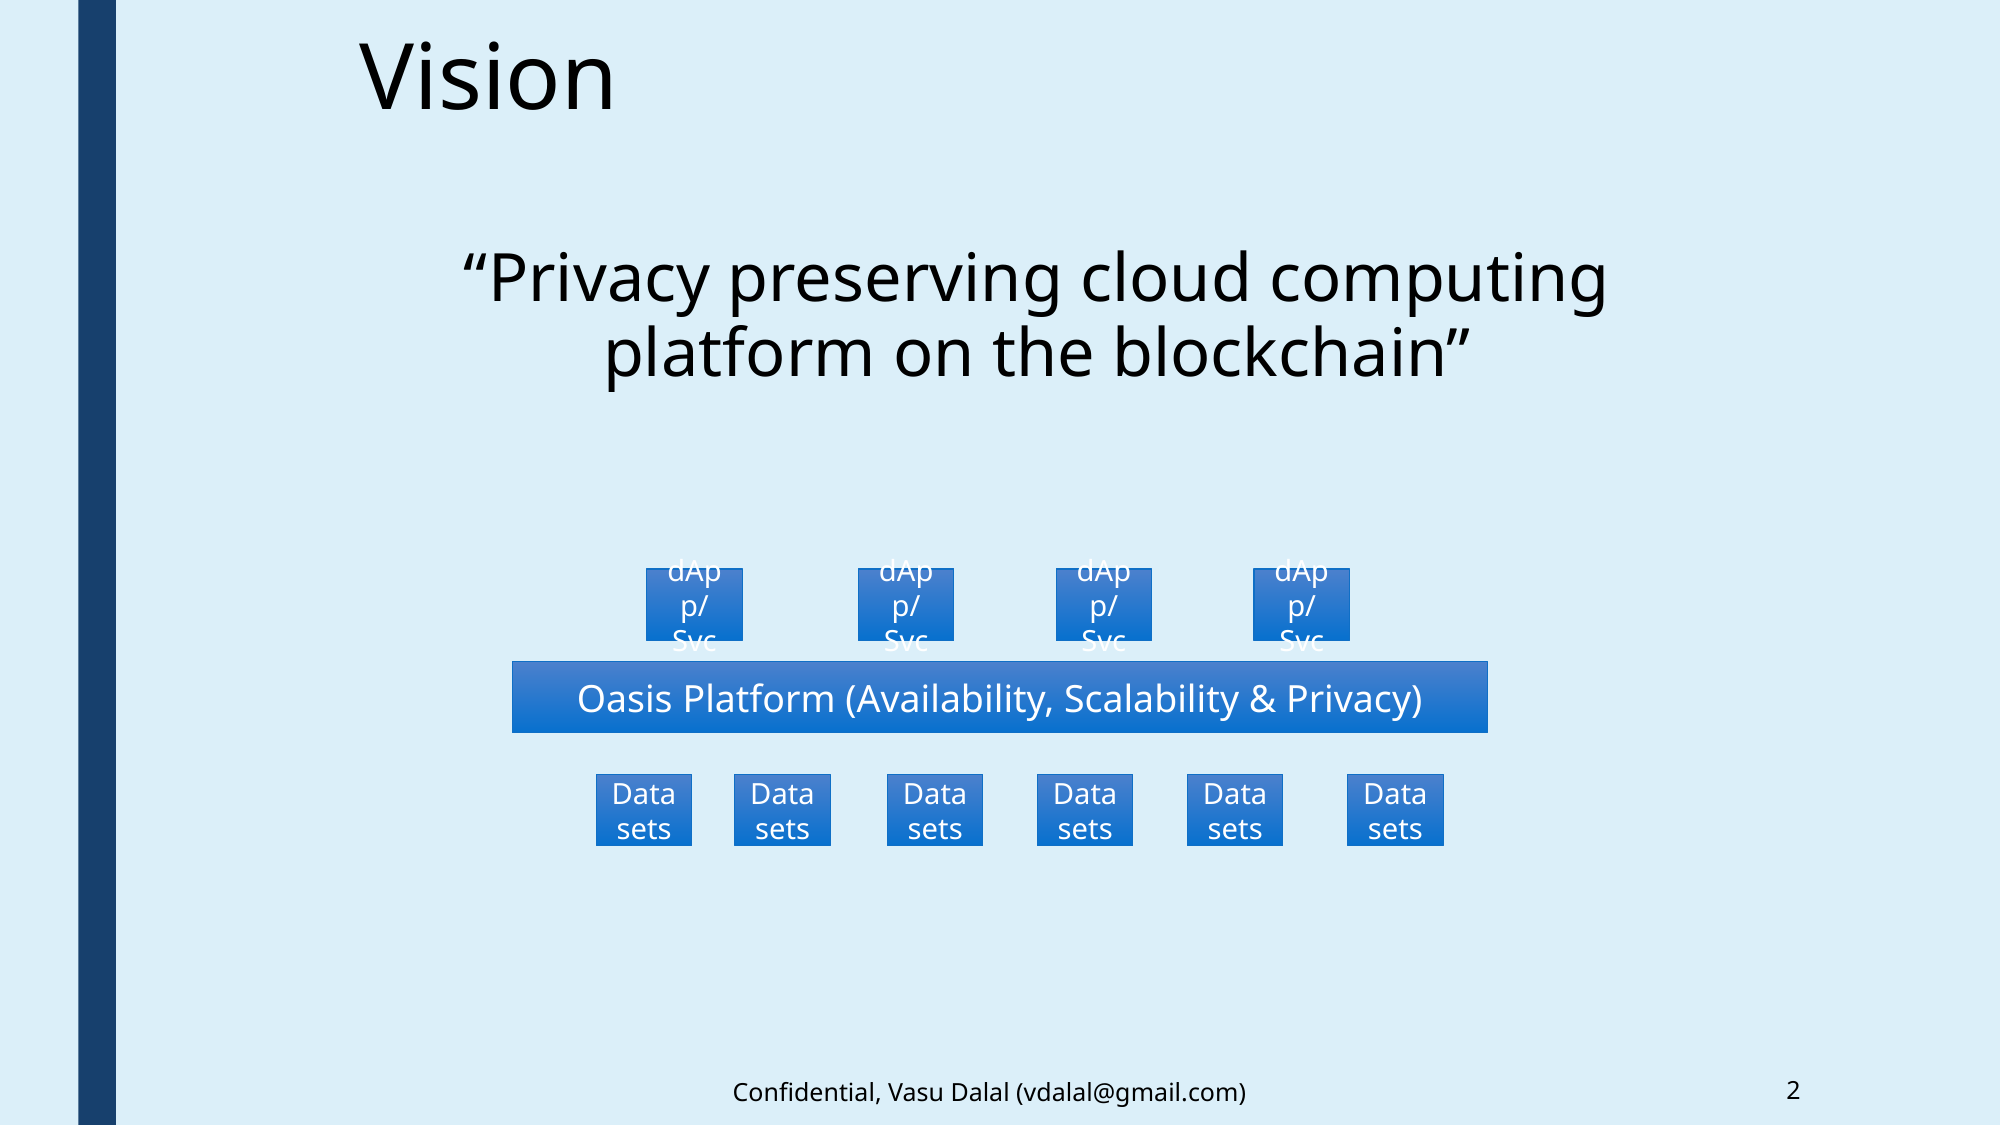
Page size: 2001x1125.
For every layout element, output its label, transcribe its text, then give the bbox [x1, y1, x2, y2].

title Vision [344, 23, 1526, 268]
footer Confidential, Vasu Dalal (vdalal@gmail.com) [474, 1058, 1505, 1125]
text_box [512, 568, 1488, 846]
slide_number 2 [1553, 1058, 1816, 1125]
list “Privacy preserving cloud computing platform on the blockchain” [362, 233, 1713, 977]
